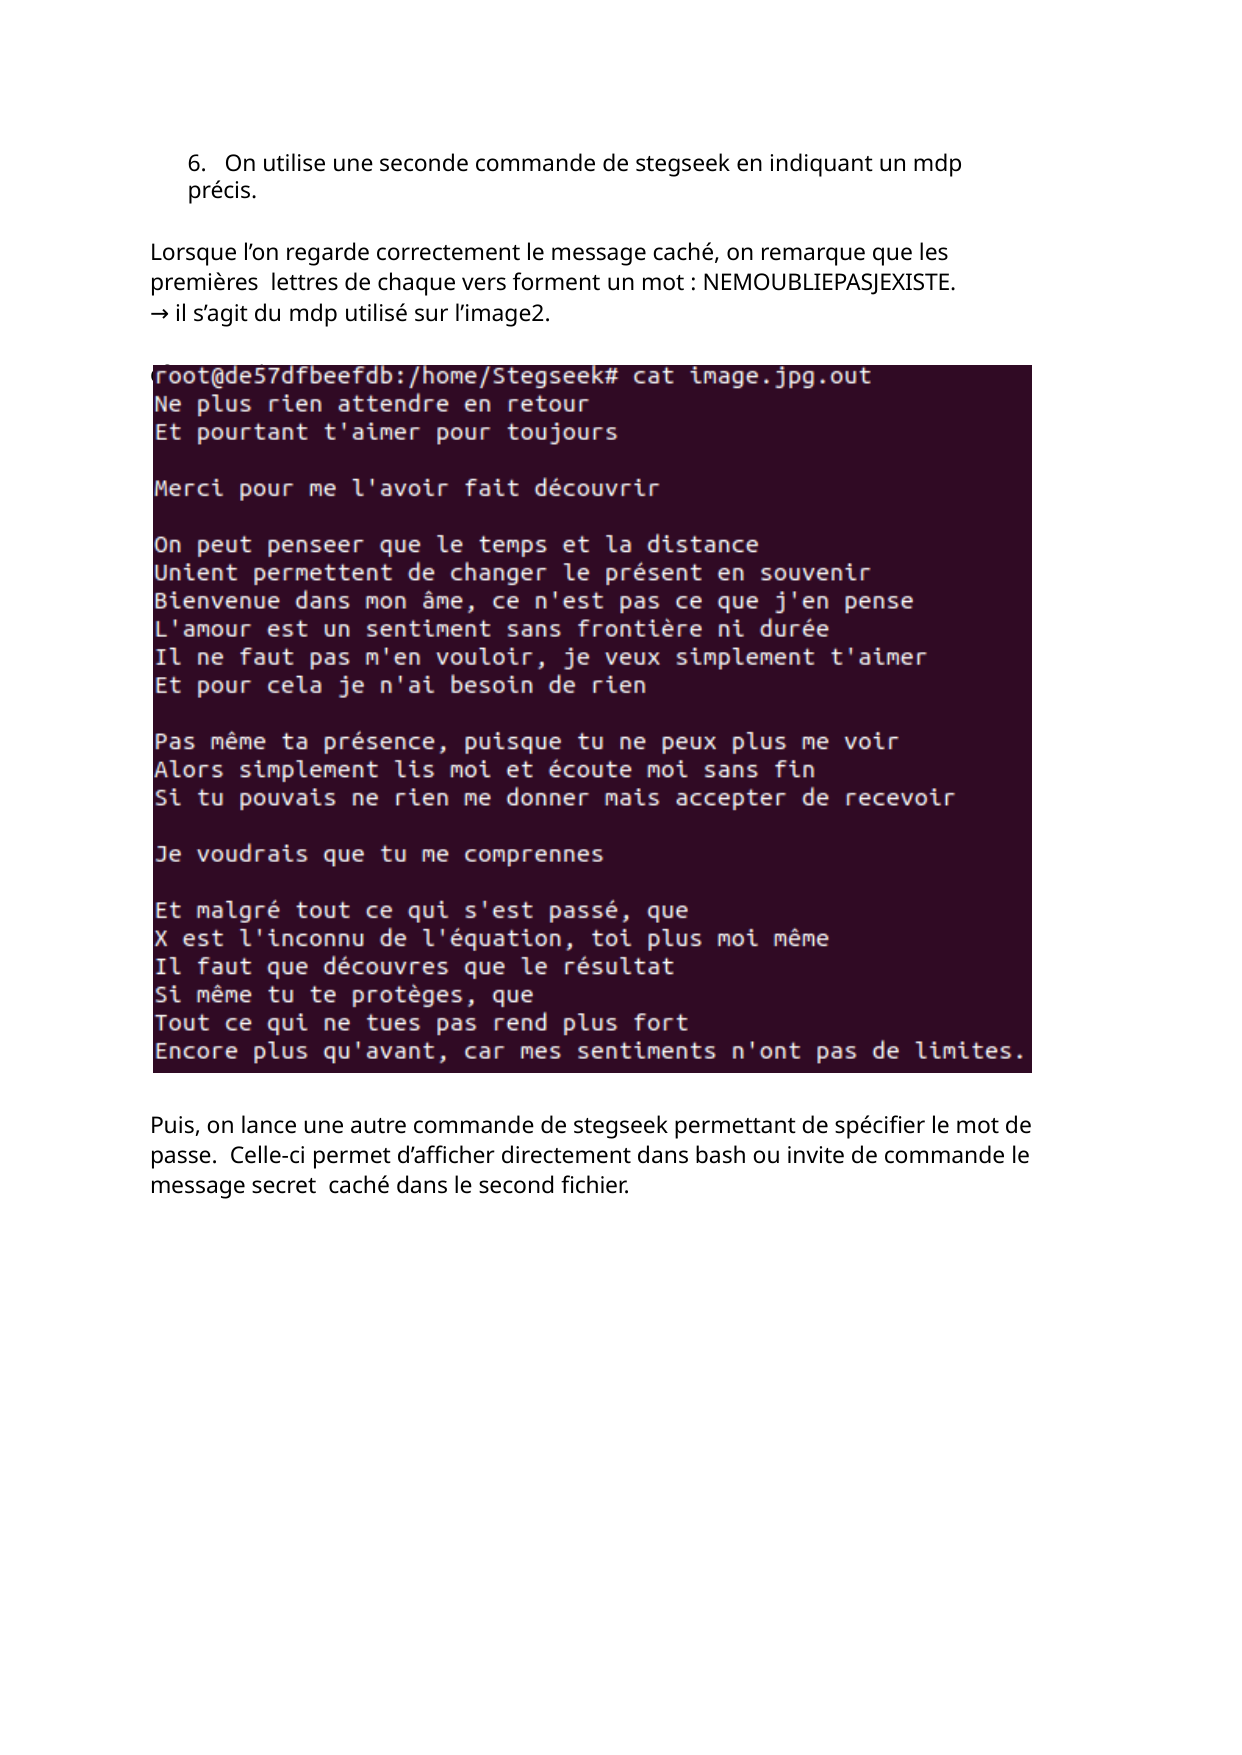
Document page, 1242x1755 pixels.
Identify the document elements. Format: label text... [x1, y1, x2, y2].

picture [152, 364, 1032, 1074]
text_box Puis, on lance une autre commande de stegseek permettant de spécifier le mot de passe. Celle-ci permet d’afficher directement dans bash ou invite de commande le message secret caché dans le second fichier. [147, 1105, 1079, 1199]
text_box 6. On utilise une seconde commande de stegseek en indiquant un mdp précis. Lorsque l’on regarde correctement le message caché, on remarque que les premières lettres de chaque vers forment un mot : NEMOUBLIEPASJEXISTE. → il s’agit du mdp utilisé sur l’image2. cf Acrostiche [147, 146, 1024, 369]
